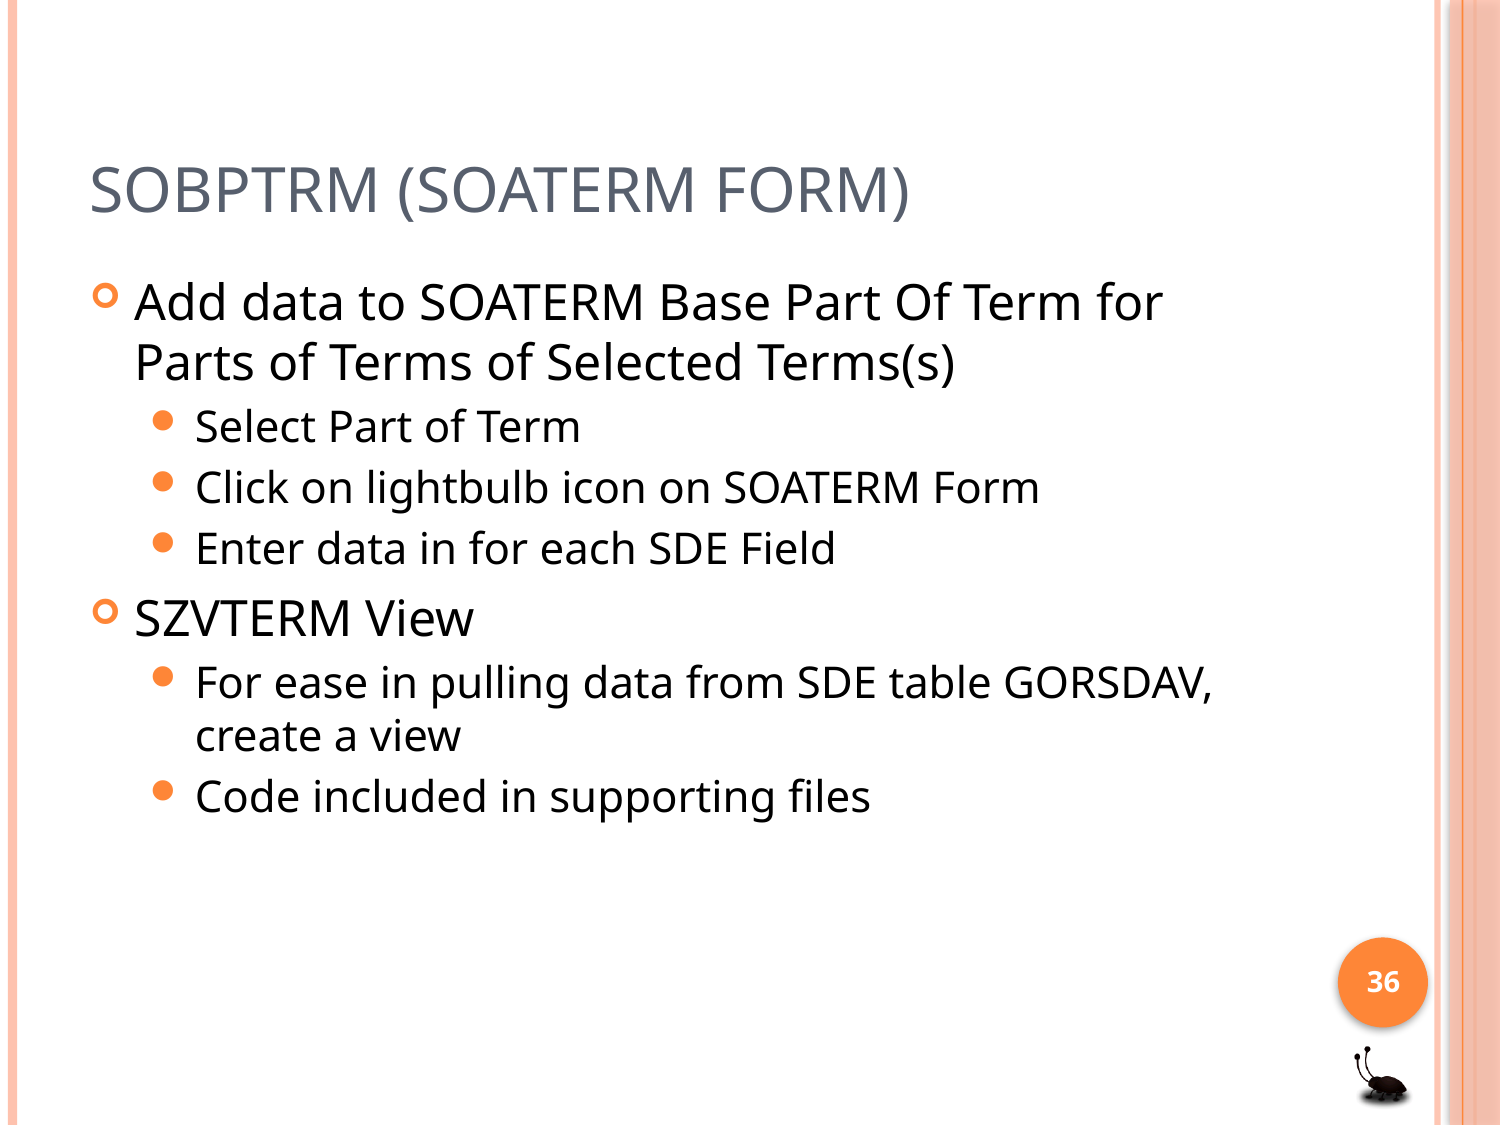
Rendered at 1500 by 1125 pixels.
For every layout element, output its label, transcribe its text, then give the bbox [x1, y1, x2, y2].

list Add data to SOATERM Base Part Of Term for Parts of Terms of Selected Terms(s) Select Part of Term Click on lightbulb icon on SOATERM Form Enter data in for each SDE Field SZVTERM View For ease in pulling data from SDE table GORSDAV, create a view Code included in supporting files [75, 262, 1300, 1062]
picture [1350, 1044, 1416, 1111]
title SOBPTRM (SOATERM FORM) [75, 45, 1300, 233]
slide_number 36 [1333, 940, 1434, 1027]
